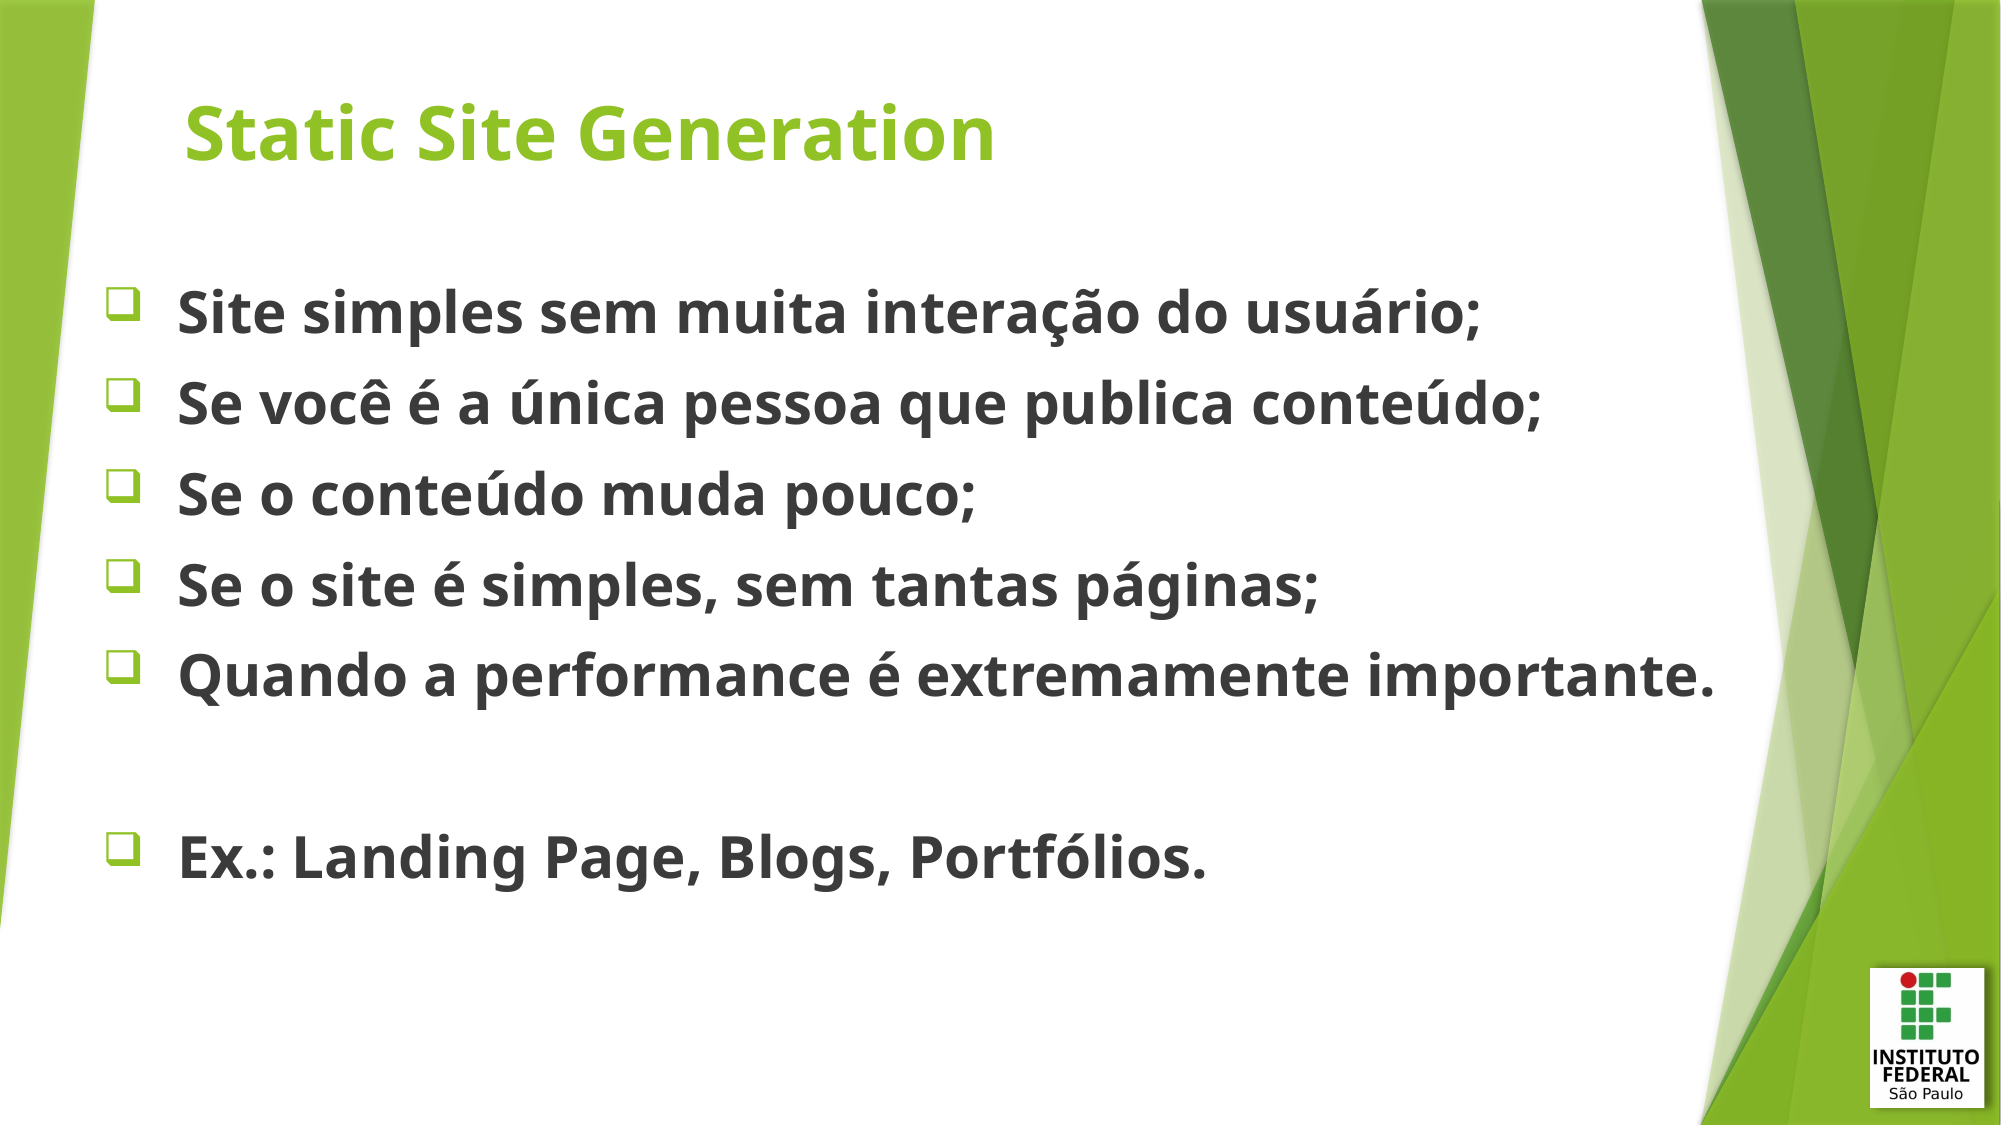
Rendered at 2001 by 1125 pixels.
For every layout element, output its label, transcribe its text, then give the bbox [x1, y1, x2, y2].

picture [1869, 967, 1985, 1109]
text_box Static Site Generation [169, 60, 1405, 184]
text_box Site simples sem muita interação do usuário; Se você é a única pessoa que publica conteúdo; Se o conteúdo muda pouco; Se o site é simples, sem tantas páginas; Quando a performance é extremamente importante. Ex.: Landing Page, Blogs, Portfólios. [87, 268, 1760, 1017]
